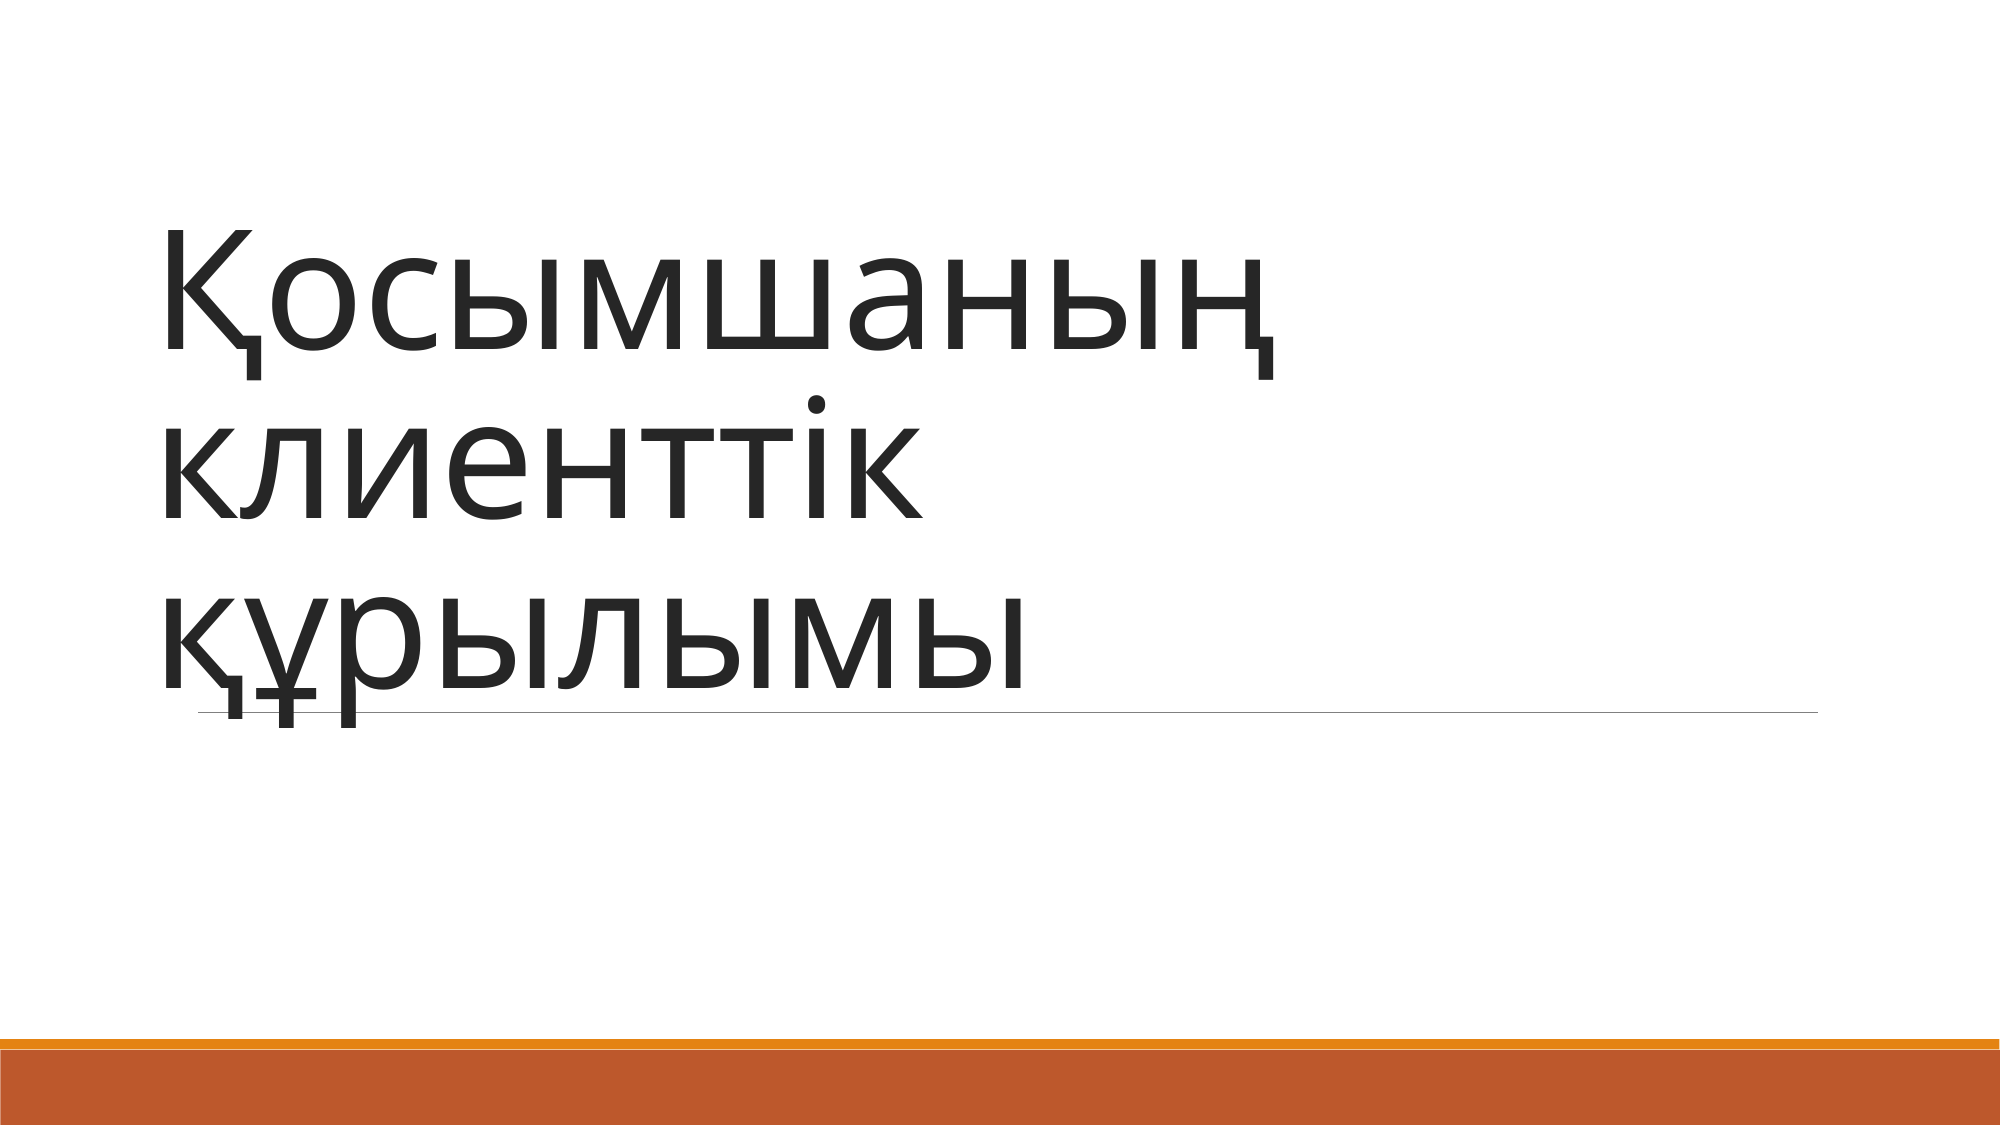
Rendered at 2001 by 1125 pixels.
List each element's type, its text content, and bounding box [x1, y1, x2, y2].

title Қосымшаның клиенттік құрылымы [137, 262, 1863, 731]
list [169, 808, 1895, 1055]
